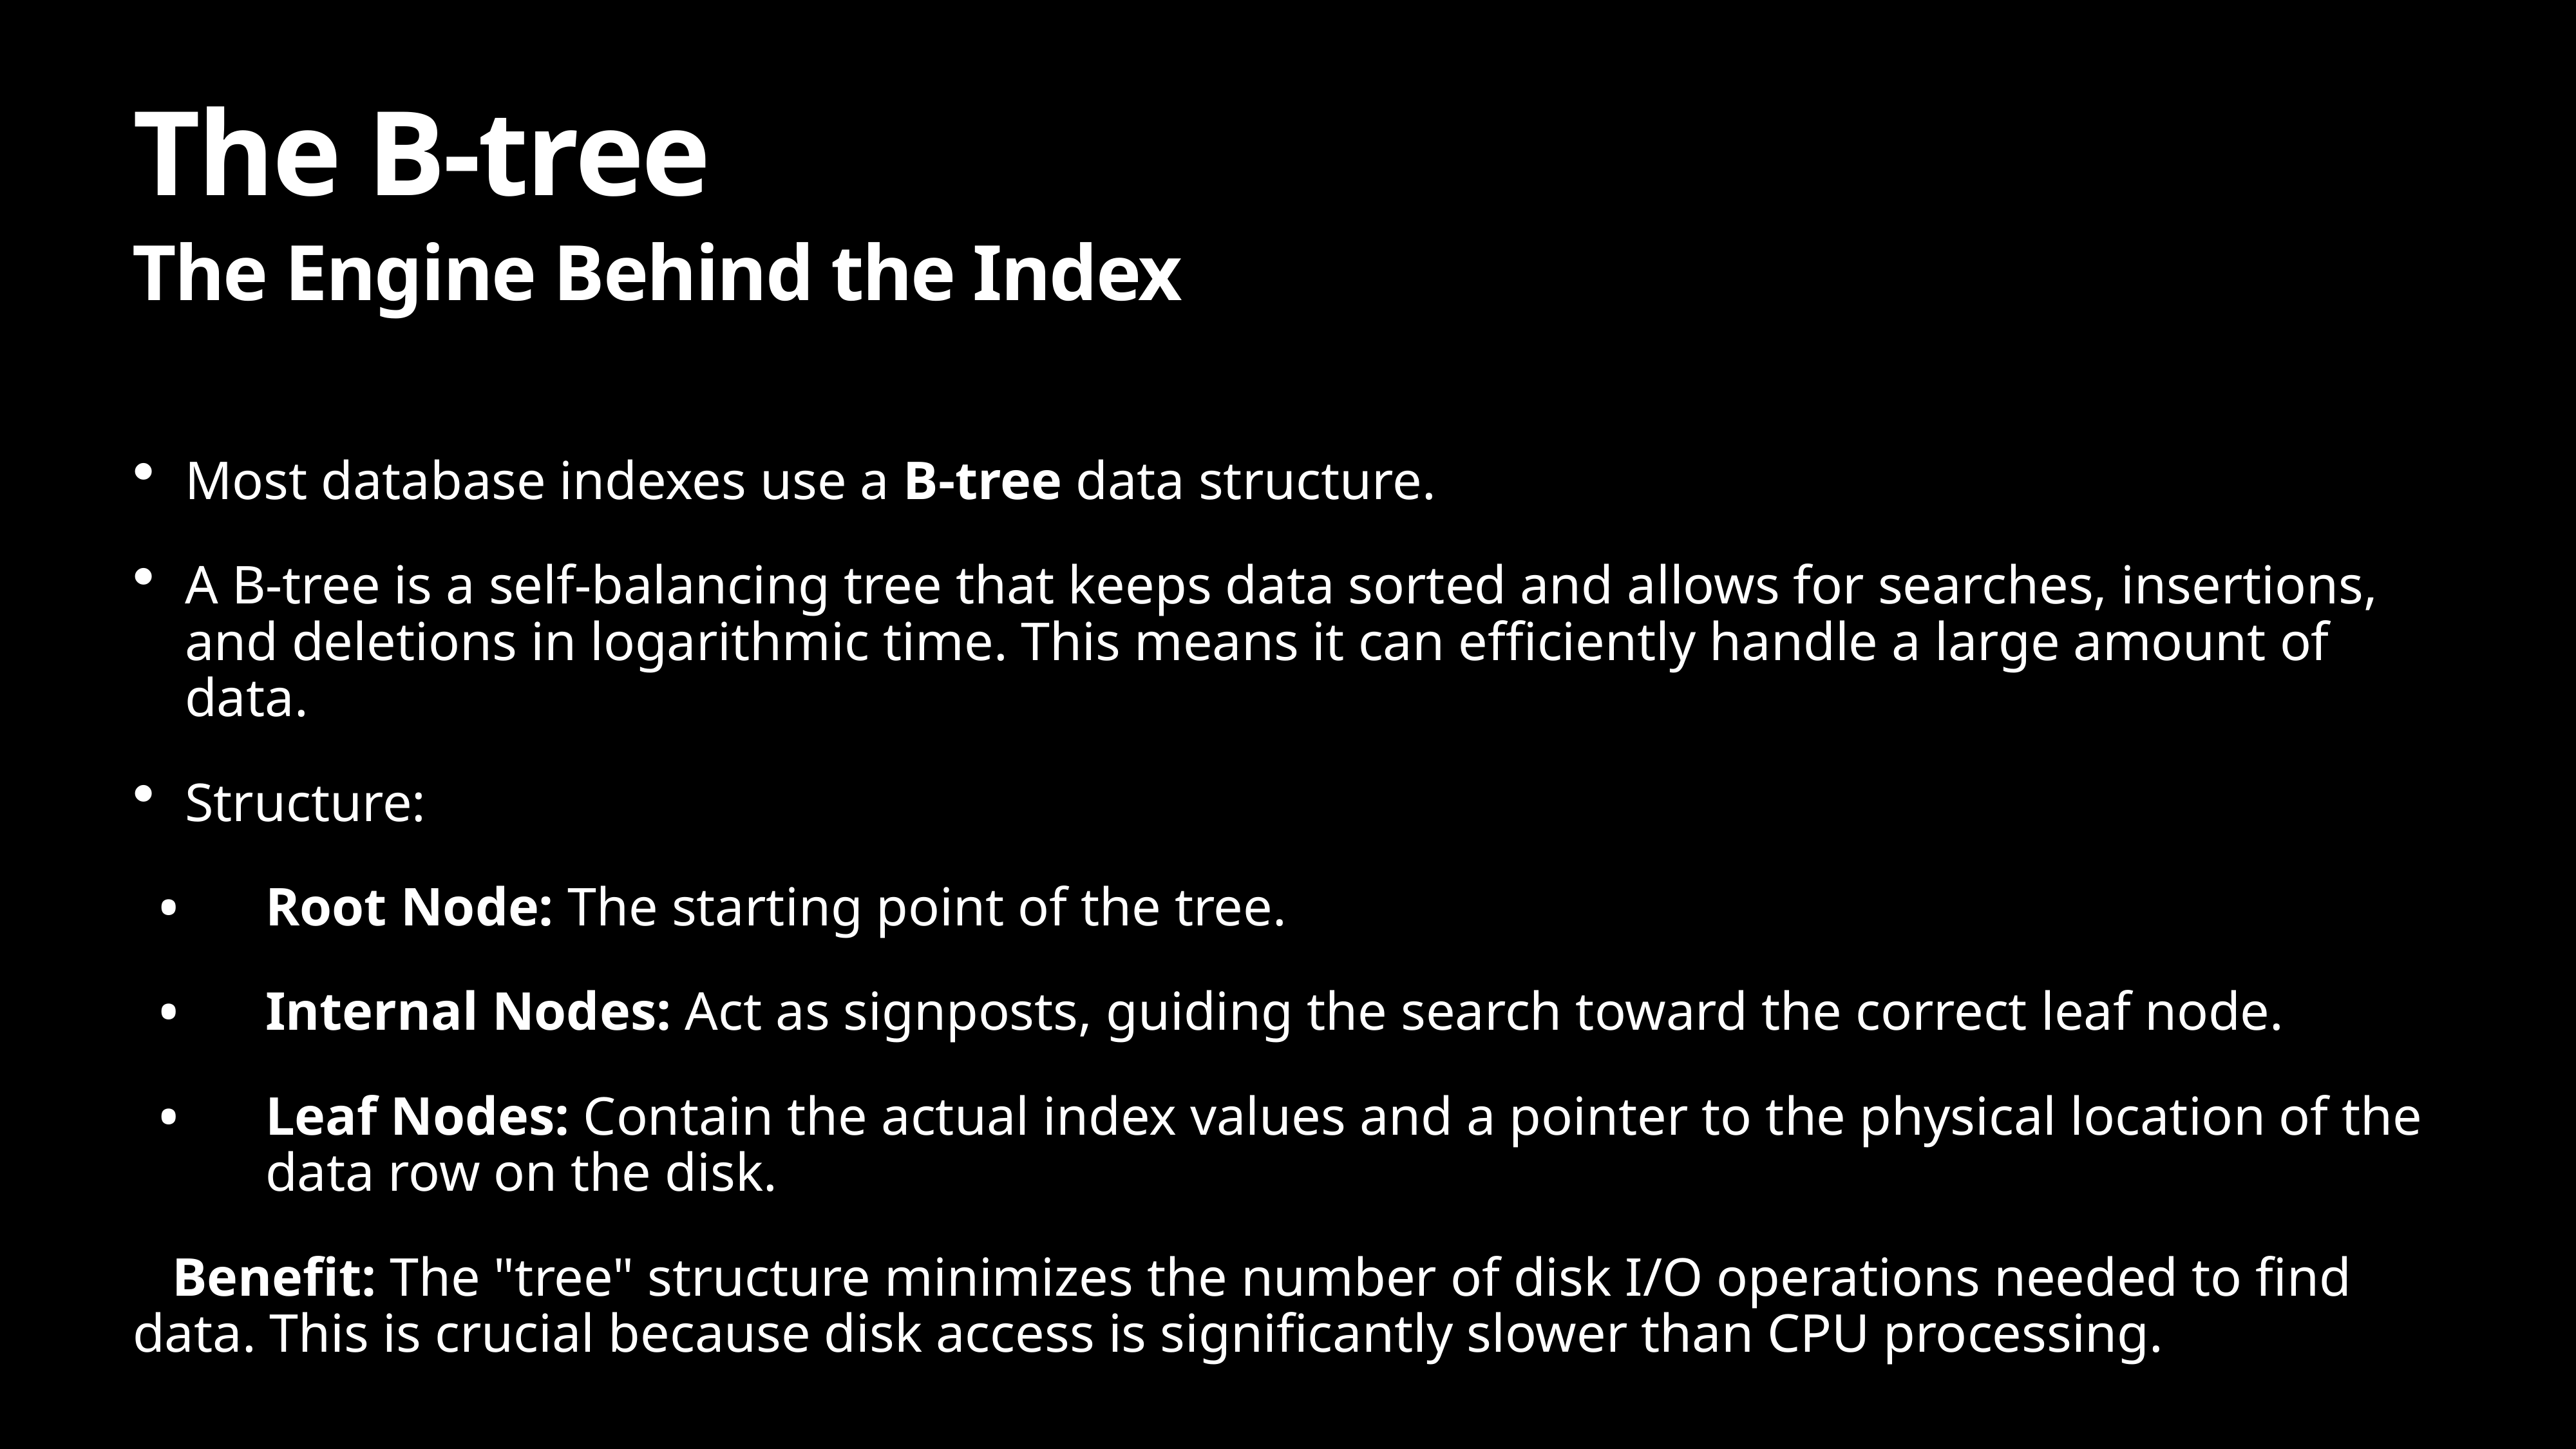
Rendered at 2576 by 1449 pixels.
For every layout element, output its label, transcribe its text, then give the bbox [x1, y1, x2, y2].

title The B-tree [127, 100, 2449, 236]
list Most database indexes use a B-tree data structure. A B-tree is a self-balancing tree that keeps data sorted and allows for searches, insertions, and deletions in logarithmic time. This means it can efficiently handle a large amount of data. Structure: Root Node: The starting point of the tree. Internal Nodes: Act as signposts, guiding the search toward the correct leaf node. Leaf Nodes: Contain the actual index values and a pointer to the physical location of the data row on the disk. Benefit: The "tree" structure minimizes the number of disk I/O operations needed to find data. This is crucial because disk access is significantly slower than CPU processing. [127, 448, 2449, 1321]
list The Engine Behind the Index [127, 236, 2449, 337]
